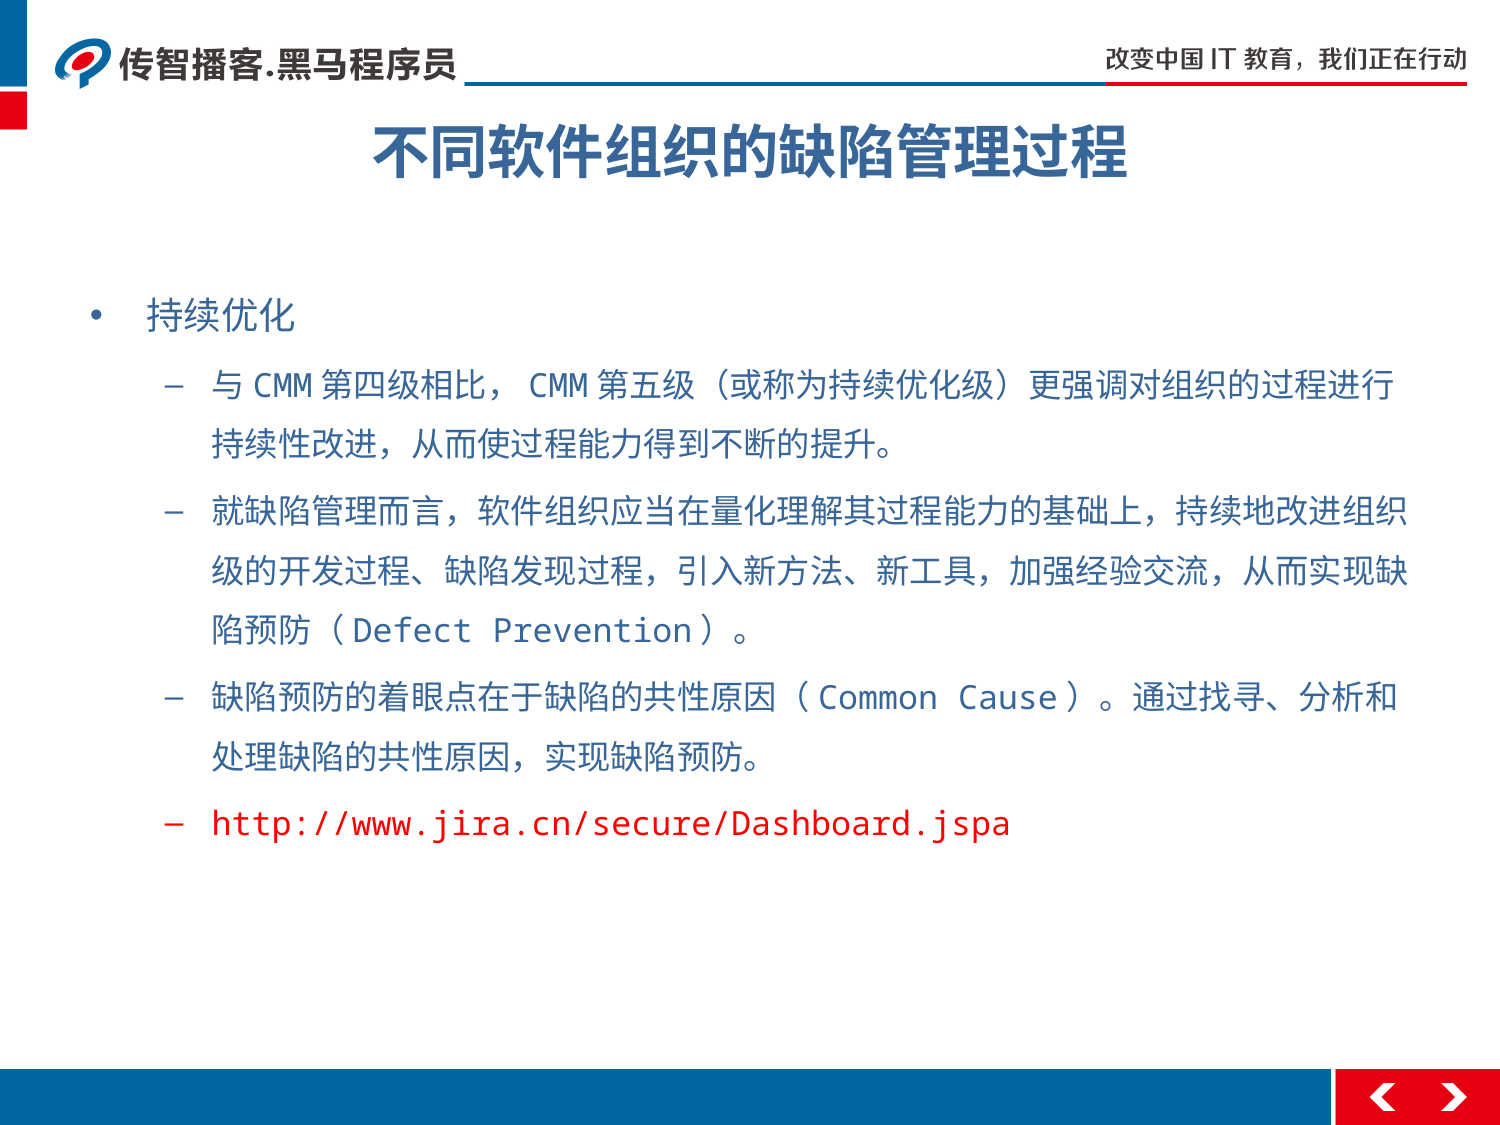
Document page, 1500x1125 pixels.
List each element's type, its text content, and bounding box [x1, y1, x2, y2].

list 持续优化 与CMM第四级相比，CMM第五级（或称为持续优化级）更强调对组织的过程进行持续性改进，从而使过程能力得到不断的提升。 就缺陷管理而言，软件组织应当在量化理解其过程能力的基础上，持续地改进组织级的开发过程、缺陷发现过程，引入新方法、新工具，加强经验交流，从而实现缺陷预防（Defect Prevention）。 缺陷预防的着眼点在于缺陷的共性原因（Common Cause）。通过找寻、分析和处理缺陷的共性原因，实现缺陷预防。 http://www.jira.cn/secure/Dashboard.jspa [75, 262, 1425, 1005]
picture [0, 0, 1500, 1125]
title 不同软件组织的缺陷管理过程 [75, 108, 1425, 211]
